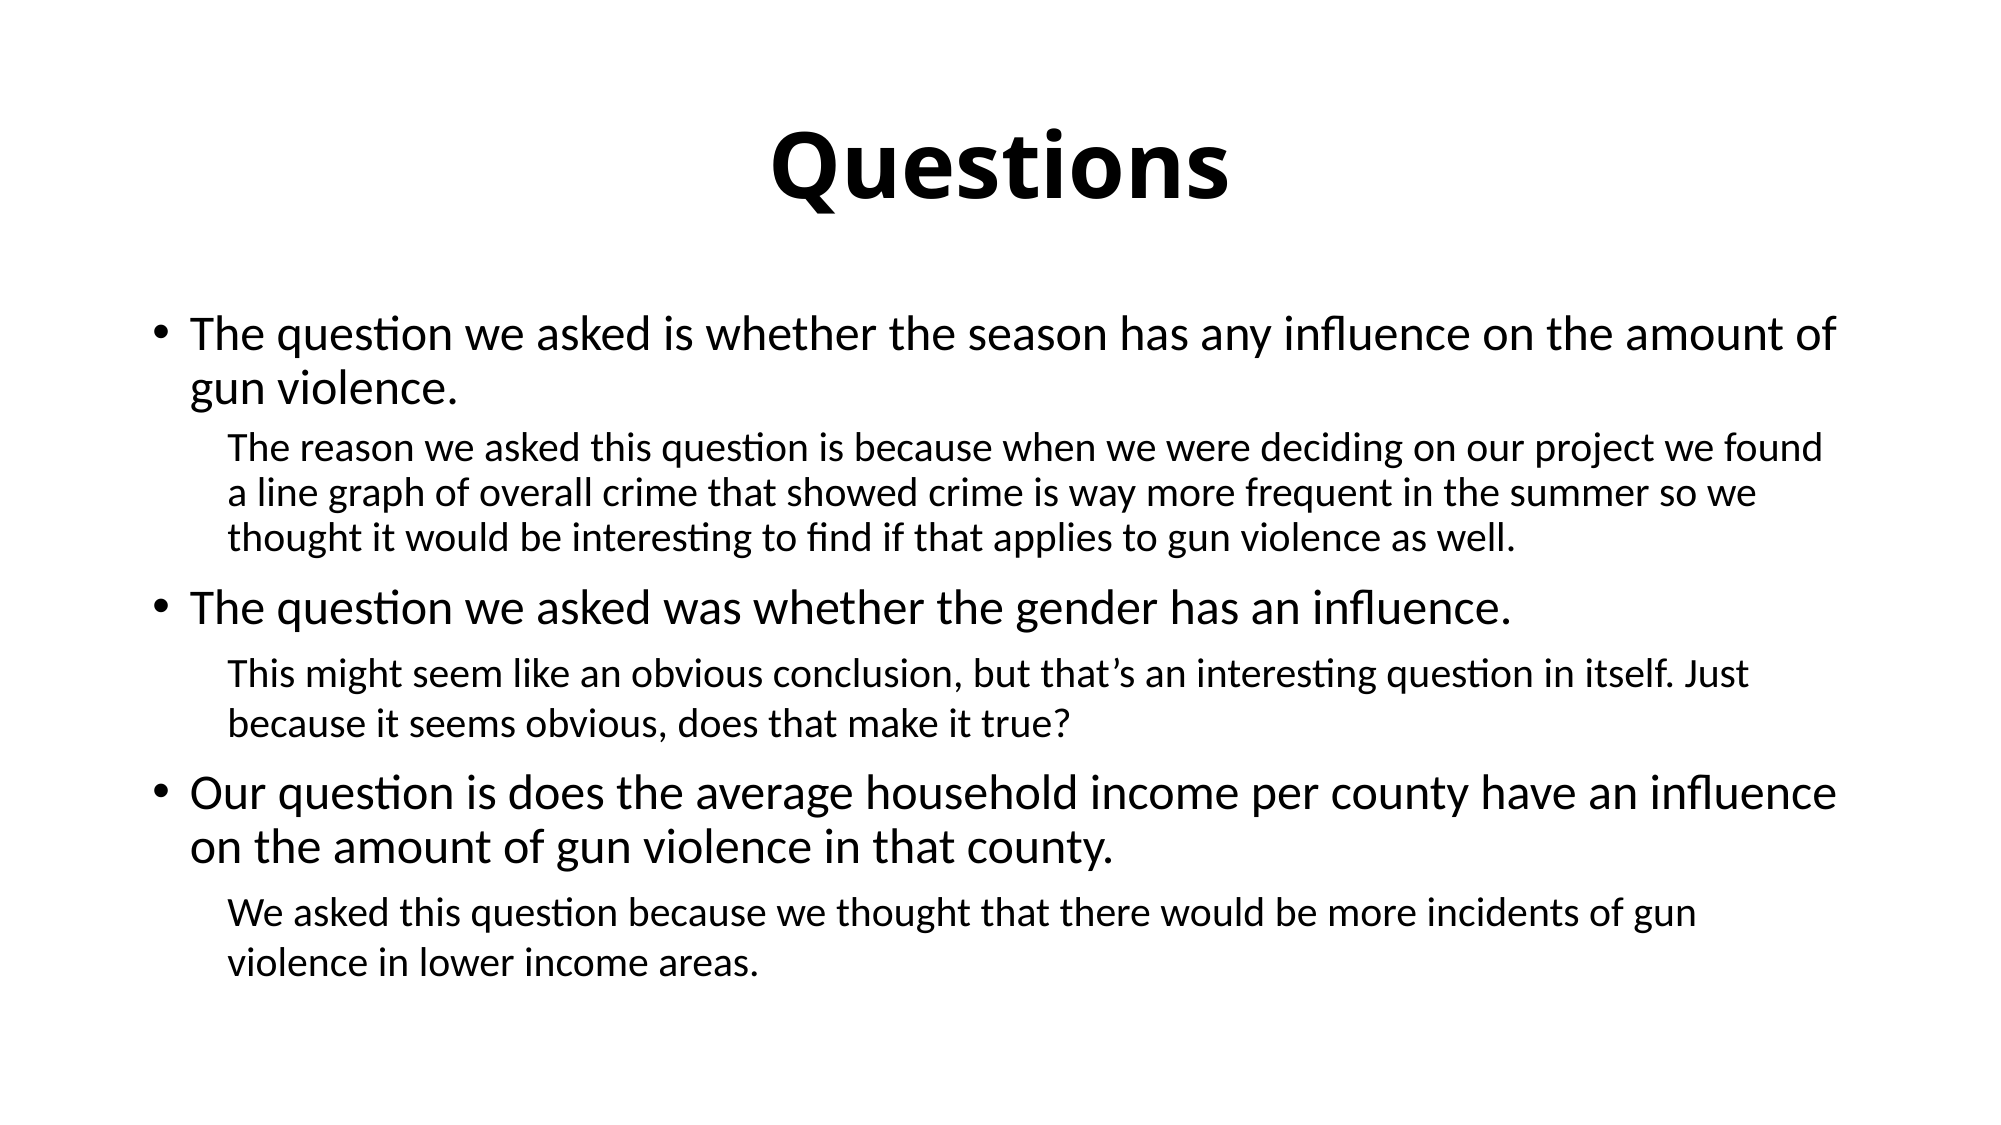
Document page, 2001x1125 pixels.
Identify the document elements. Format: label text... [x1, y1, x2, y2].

list The question we asked is whether the season has any influence on the amount of gun violence. The reason we asked this question is because when we were deciding on our project we found a line graph of overall crime that showed crime is way more frequent in the summer so we thought it would be interesting to find if that applies to gun violence as well. The question we asked was whether the gender has an influence. This might seem like an obvious conclusion, but that’s an interesting question in itself. Just because it seems obvious, does that make it true? Our question is does the average household income per county have an influence on the amount of gun violence in that county. We asked this question because we thought that there would be more incidents of gun violence in lower income areas. [137, 299, 1863, 1014]
title Questions [137, 59, 1863, 278]
